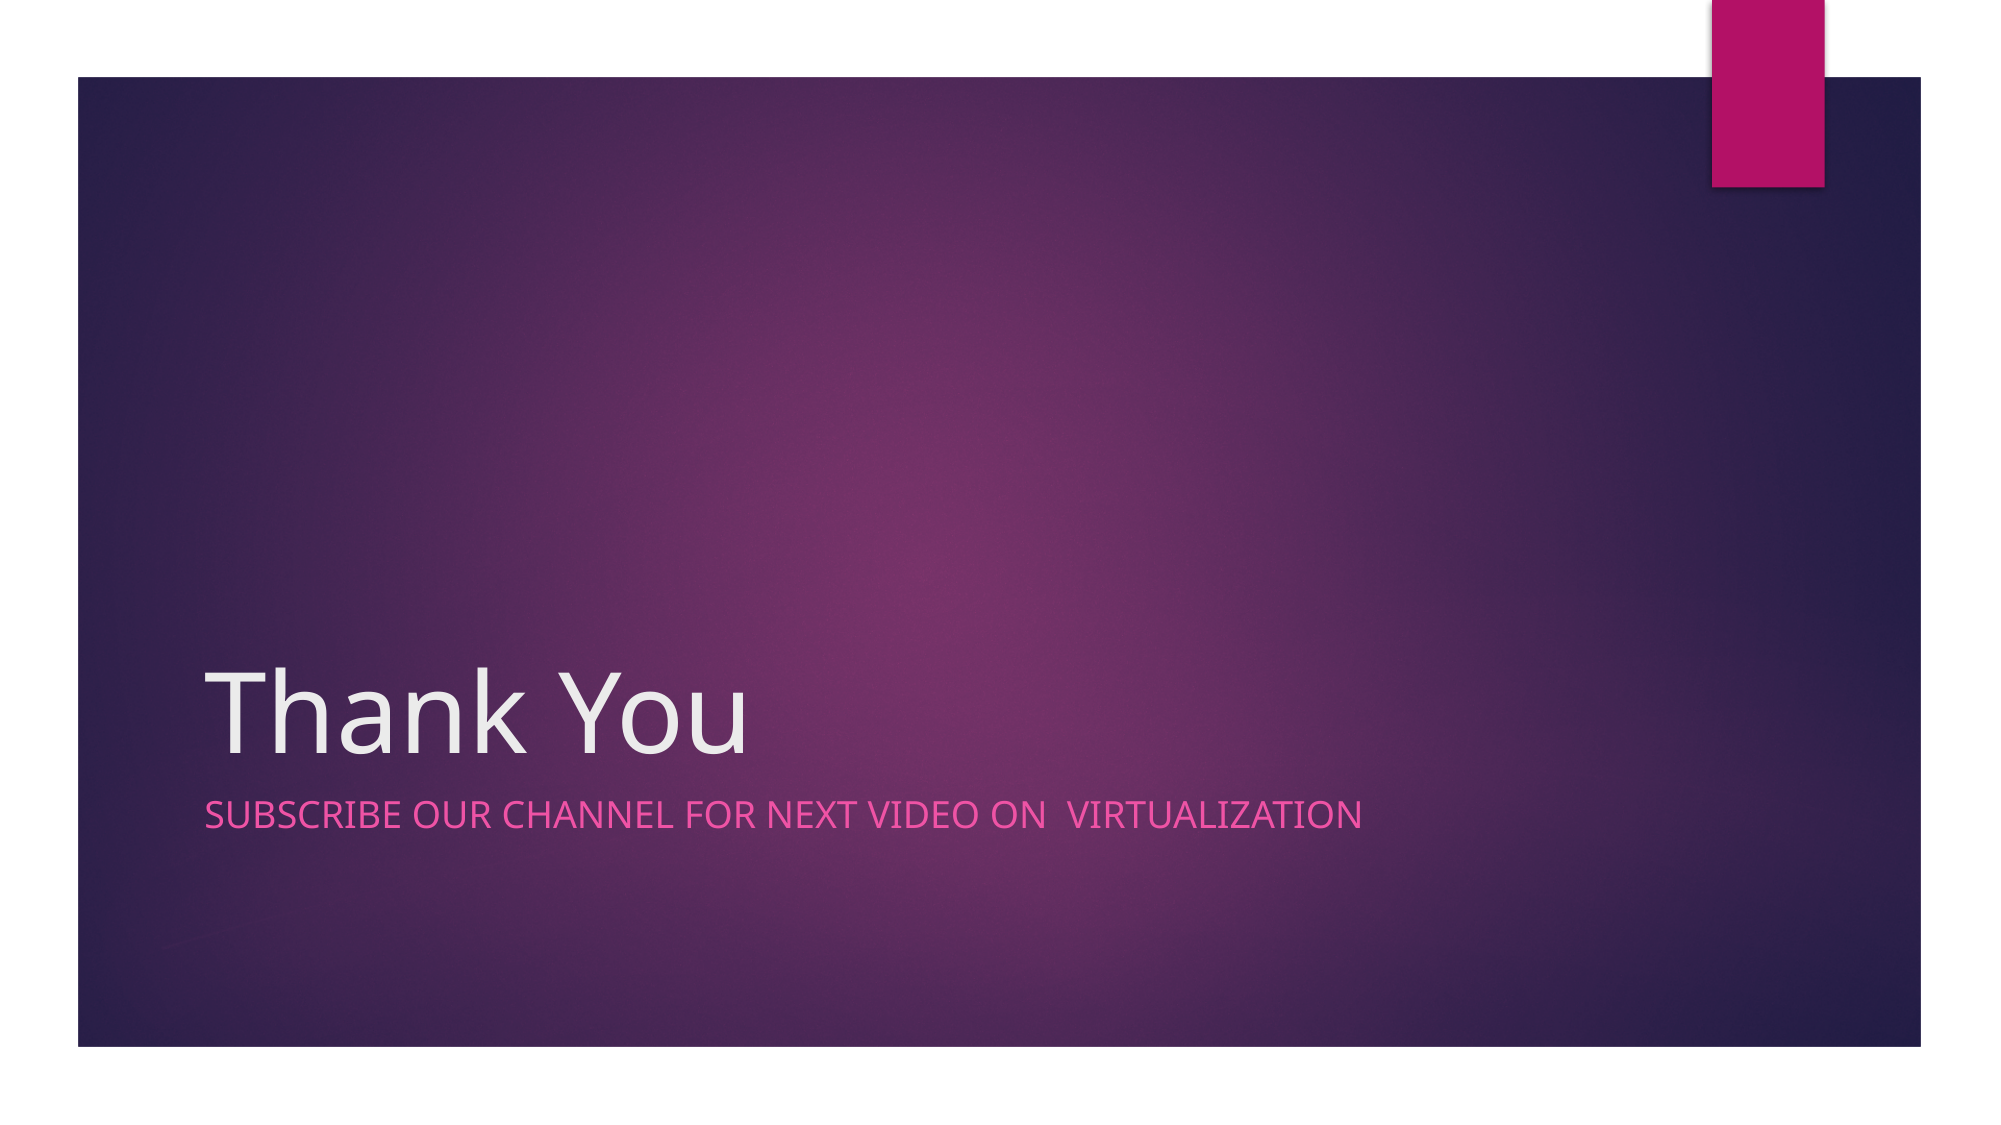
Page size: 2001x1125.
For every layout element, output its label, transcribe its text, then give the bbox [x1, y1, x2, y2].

subtitle Subscribe our channel for Next Video on Virtualization [189, 783, 1638, 925]
title Thank You [189, 344, 1638, 783]
